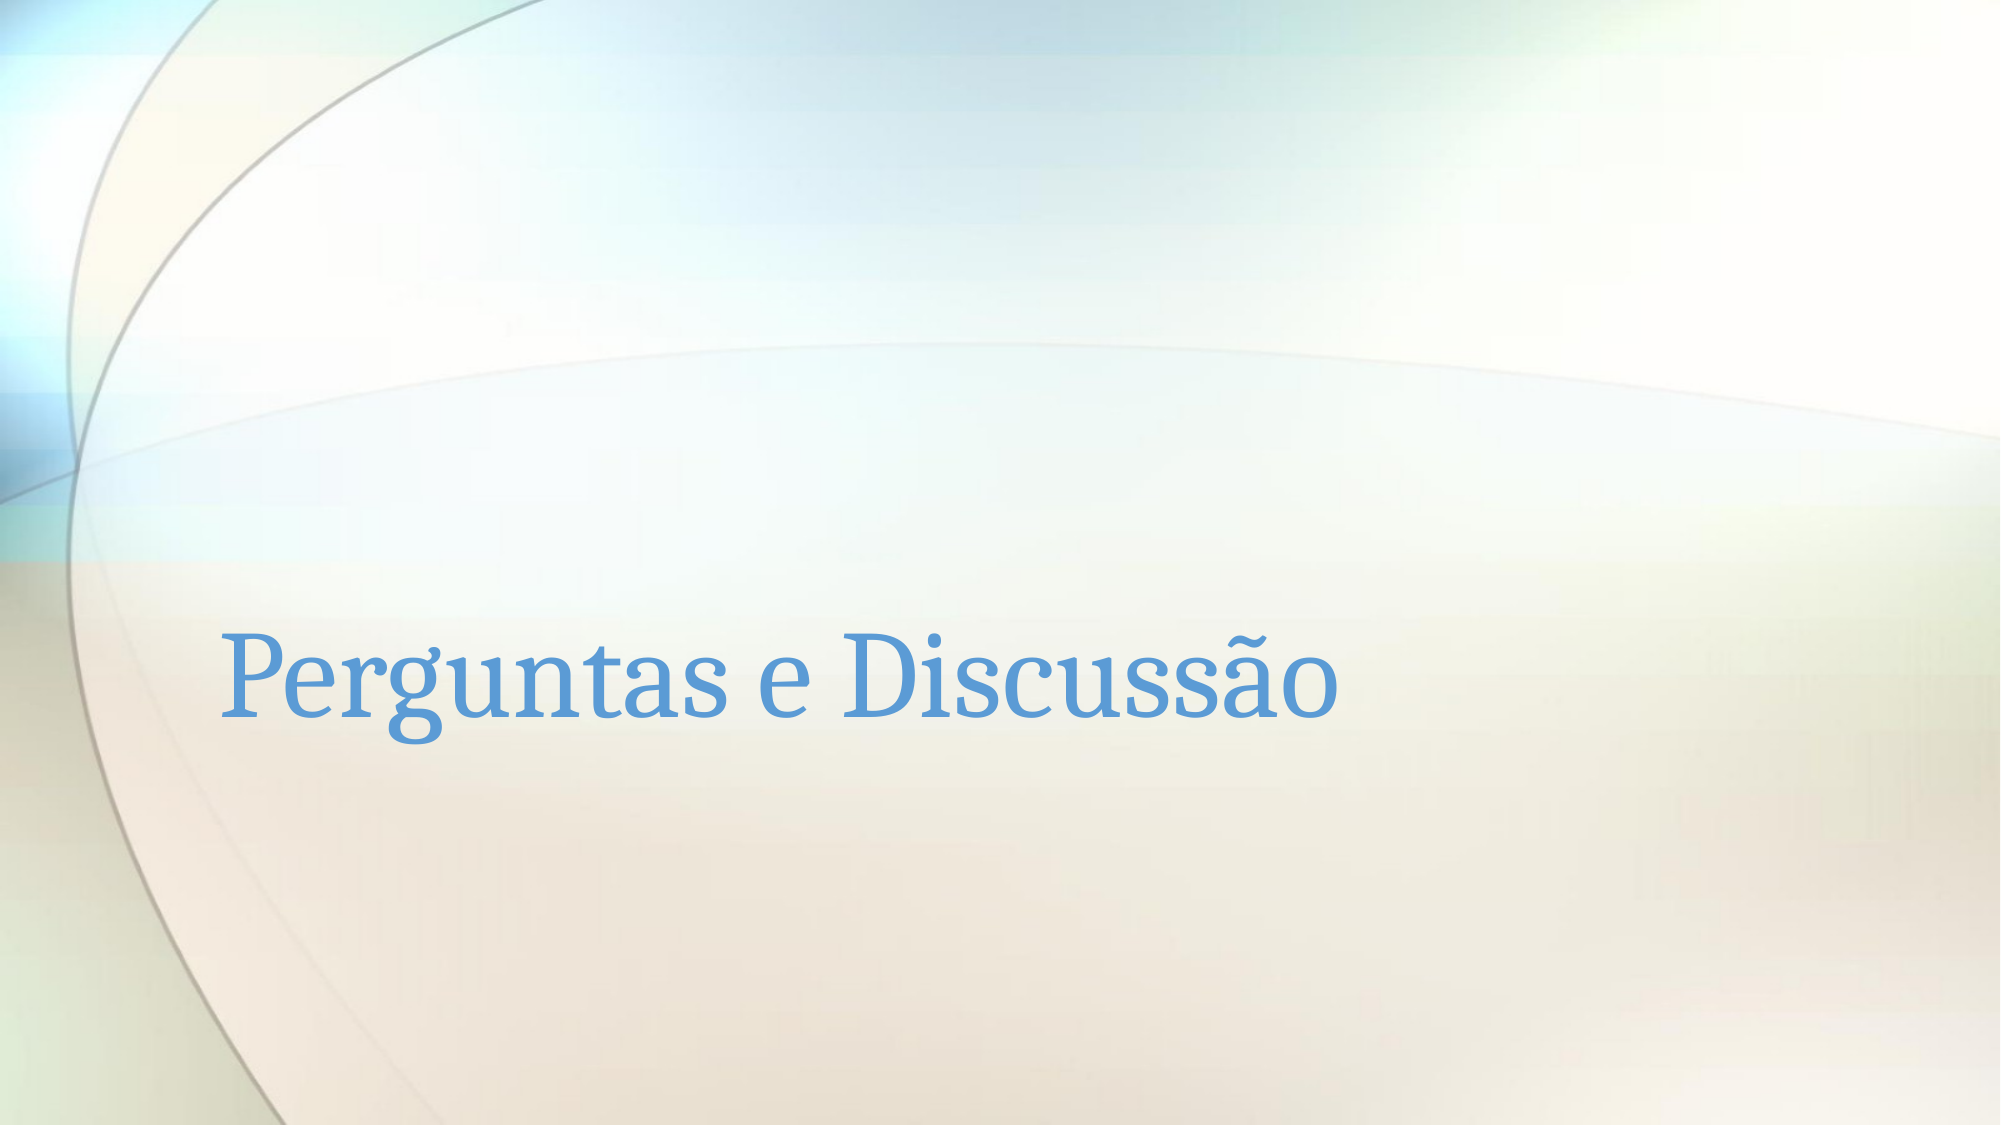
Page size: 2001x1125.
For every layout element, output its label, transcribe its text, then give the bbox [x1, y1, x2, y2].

title Perguntas e Discussão [203, 280, 1862, 750]
picture [0, 0, 2001, 1125]
